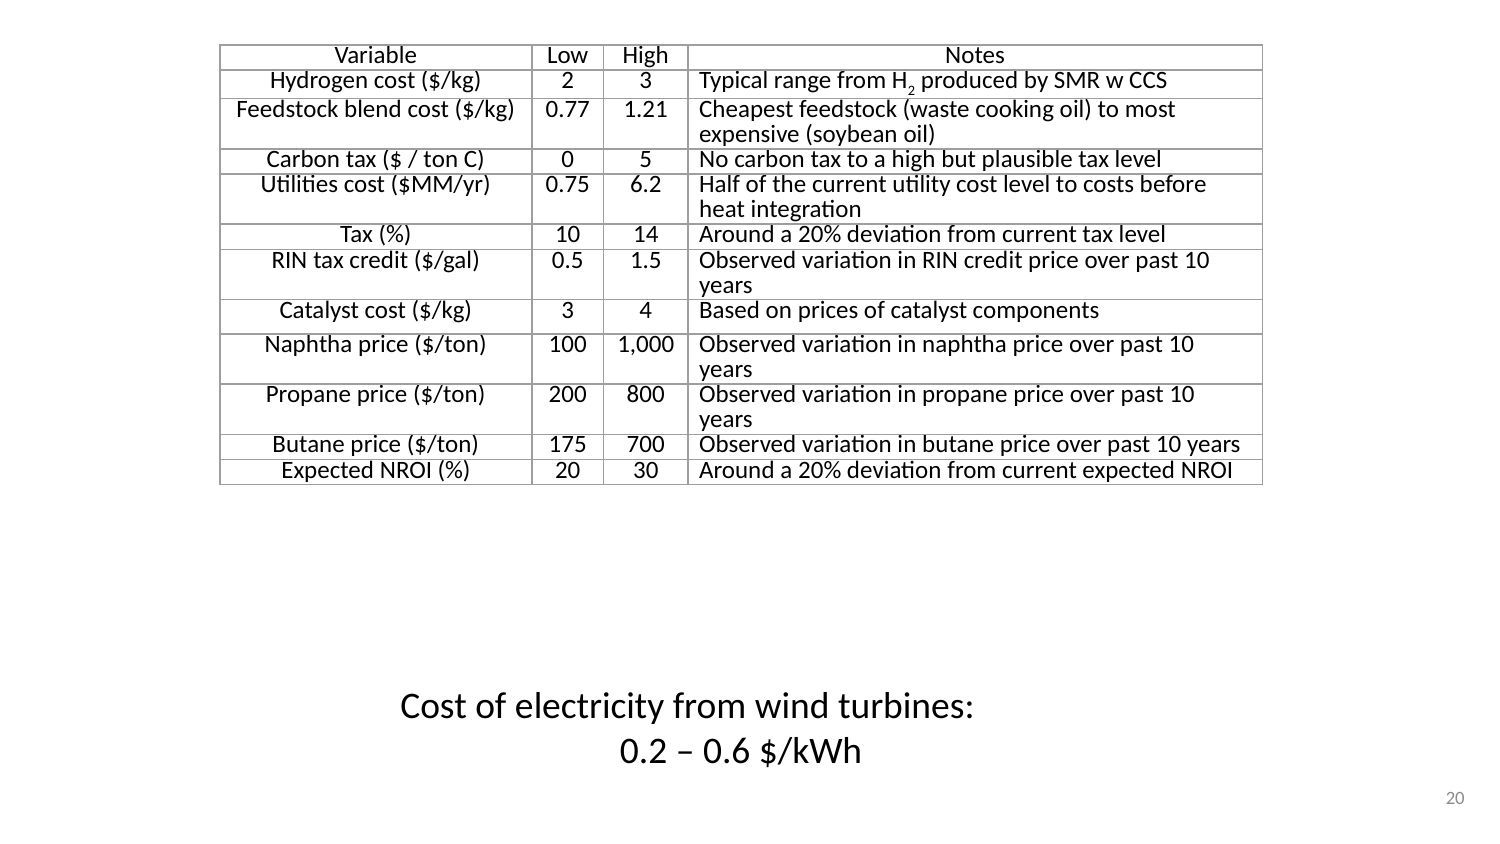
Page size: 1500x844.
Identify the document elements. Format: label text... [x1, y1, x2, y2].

table_cell Catalyst cost ($/kg) [221, 300, 531, 333]
table_cell 6.2 [604, 175, 687, 223]
table_header High [604, 46, 687, 69]
table_cell 0.5 [533, 250, 603, 299]
table_cell Observed variation in naphtha price over past 10 years [689, 335, 1262, 383]
table_cell 0.75 [533, 175, 603, 223]
table_cell 2 [533, 71, 603, 98]
table_cell 0.77 [533, 99, 603, 148]
table_cell 3 [604, 71, 687, 98]
table_cell 14 [604, 225, 687, 249]
table_cell 10 [533, 225, 603, 249]
table_cell Tax (%) [221, 225, 531, 249]
table_cell RIN tax credit ($/gal) [221, 250, 531, 299]
table_cell Butane price ($/ton) [221, 435, 531, 459]
table_cell 30 [604, 460, 687, 484]
table_cell 175 [533, 435, 603, 459]
table_cell Based on prices of catalyst components [689, 300, 1262, 333]
table_cell 1.21 [604, 99, 687, 148]
table_cell Typical range from H2 produced by SMR w CCS [689, 71, 1262, 98]
table_cell Feedstock blend cost ($/kg) [221, 99, 531, 148]
table_cell Propane price ($/ton) [221, 385, 531, 434]
table_cell Observed variation in RIN credit price over past 10 years [689, 250, 1262, 299]
table_cell 1,000 [604, 335, 687, 383]
text_box Cost of electricity from wind turbines: 0.2 – 0.6 $/kWh [385, 673, 1097, 778]
table_cell Observed variation in butane price over past 10 years [689, 435, 1262, 459]
table_cell Observed variation in propane price over past 10 years [689, 385, 1262, 434]
table_cell Hydrogen cost ($/kg) [221, 71, 531, 98]
table_cell Expected NROI (%) [221, 460, 531, 484]
table_header Low [533, 46, 603, 69]
table_cell Cheapest feedstock (waste cooking oil) to most expensive (soybean oil) [689, 99, 1262, 148]
table_cell 700 [604, 435, 687, 459]
table_header Notes [689, 46, 1262, 69]
table_cell Carbon tax ($ / ton C) [221, 150, 531, 173]
table_cell Around a 20% deviation from current expected NROI [689, 460, 1262, 484]
table_cell 800 [604, 385, 687, 434]
table_cell Utilities cost ($MM/yr) [221, 175, 531, 223]
table_cell 20 [533, 460, 603, 484]
table_cell 100 [533, 335, 603, 383]
table_cell 5 [604, 150, 687, 173]
slide_number 20 [1389, 764, 1480, 830]
table_cell Around a 20% deviation from current tax level [689, 225, 1262, 249]
table_cell 0 [533, 150, 603, 173]
table_header Variable [221, 46, 531, 69]
table_cell Half of the current utility cost level to costs before heat integration [689, 175, 1262, 223]
table_cell 1.5 [604, 250, 687, 299]
table_cell Naphtha price ($/ton) [221, 335, 531, 383]
table_cell 3 [533, 300, 603, 333]
table_cell 200 [533, 385, 603, 434]
table_cell 4 [604, 300, 687, 333]
table_cell No carbon tax to a high but plausible tax level [689, 150, 1262, 173]
